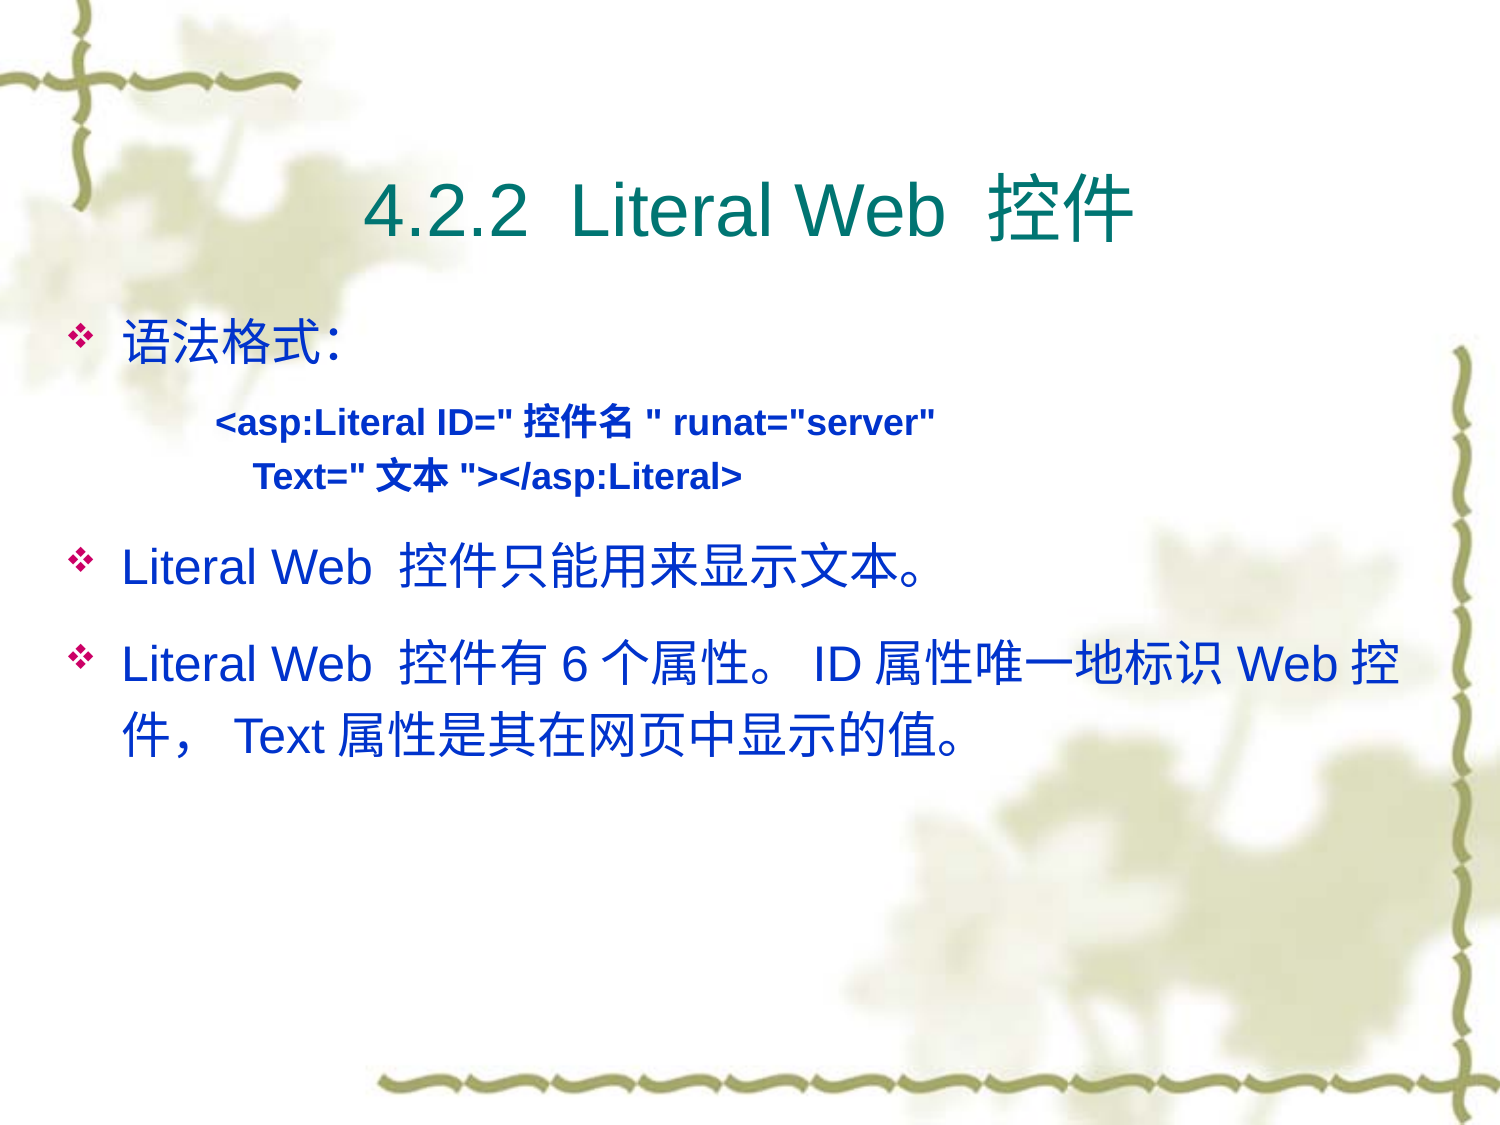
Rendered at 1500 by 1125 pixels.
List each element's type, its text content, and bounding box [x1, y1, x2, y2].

title 4.2.2 Literal Web 控件 [49, 112, 1451, 290]
list 语法格式： <asp:Literal ID="控件名" runat="server" Text="文本"></asp:Literal> Literal Web 控件只能用来显示文本。 Literal Web 控件有6个属性。ID属性唯一地标识Web控件，Text属性是其在网页中显示的值。 [49, 290, 1452, 1059]
picture [0, 0, 1500, 1125]
